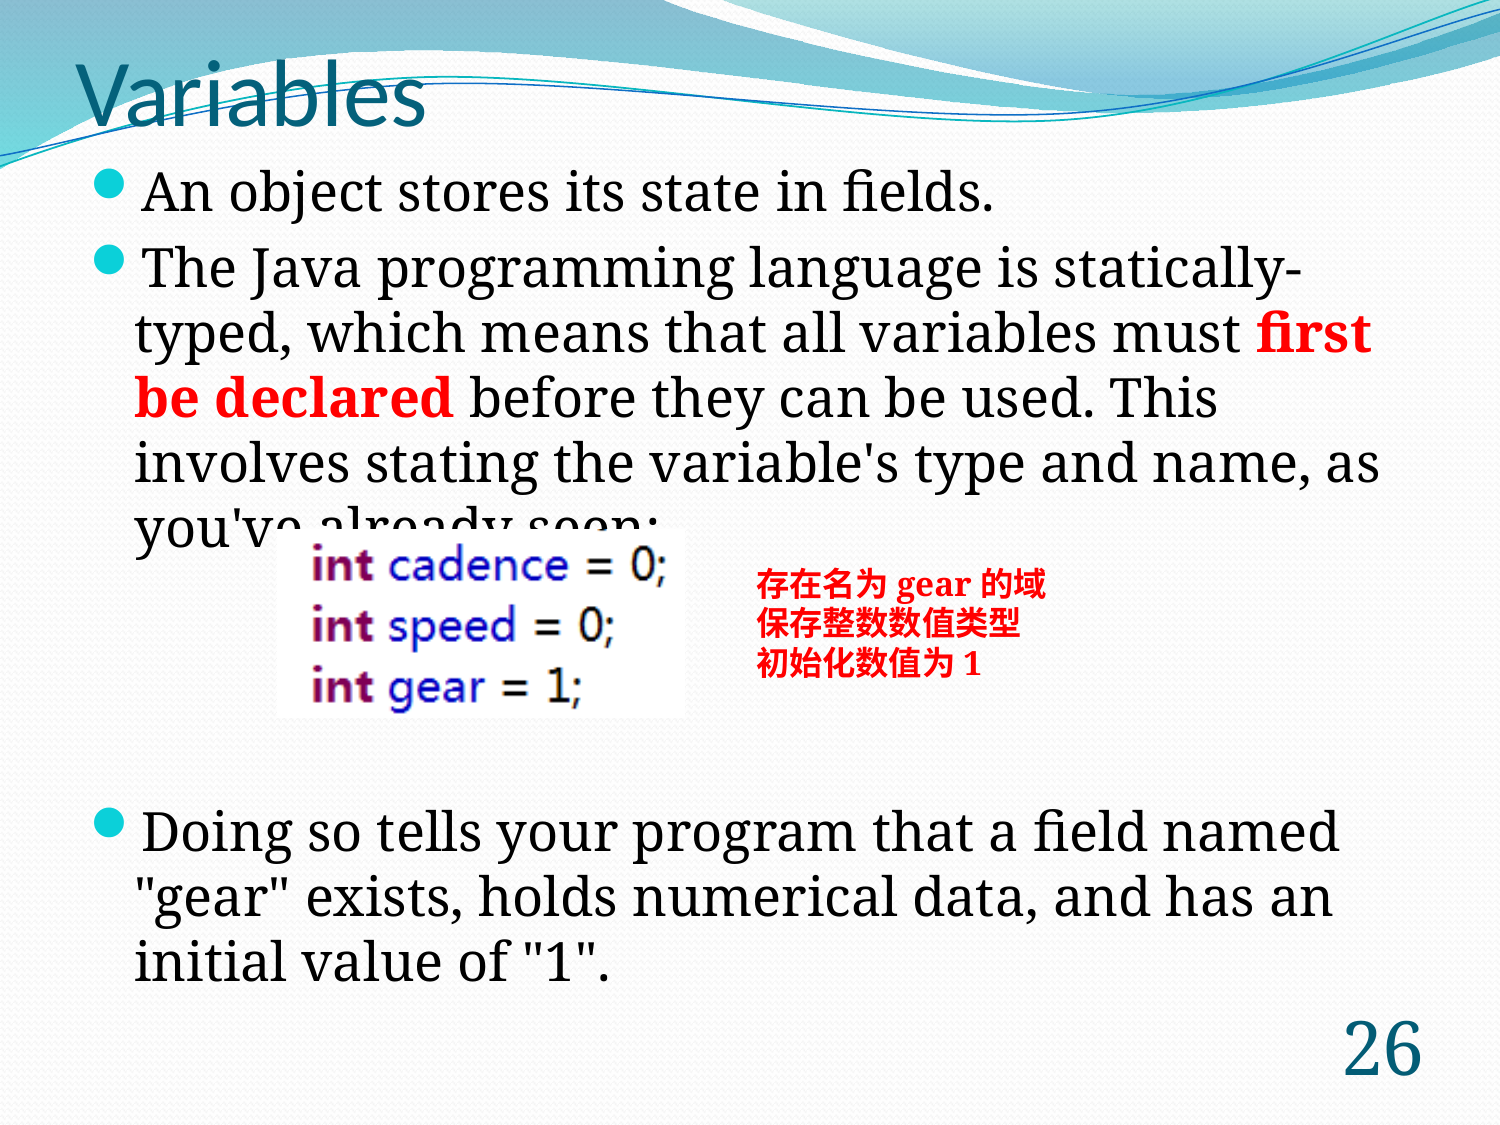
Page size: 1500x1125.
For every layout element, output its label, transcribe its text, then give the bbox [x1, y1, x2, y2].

text_box 存在名为gear的域 保存整数数值类型 初始化数值为1 [741, 555, 1062, 690]
title Variables [75, 22, 1426, 146]
slide_number 25 [1299, 1042, 1425, 1103]
list An object stores its state in fields. The Java programming language is statically-typed, which means that all variables must first be declared before they can be used. This involves stating the variable's type and name, as you've already seen: Doing so tells your program that a field named "gear" exists, holds numerical data, and has an initial value of "1". [75, 149, 1425, 1038]
picture [277, 529, 685, 718]
